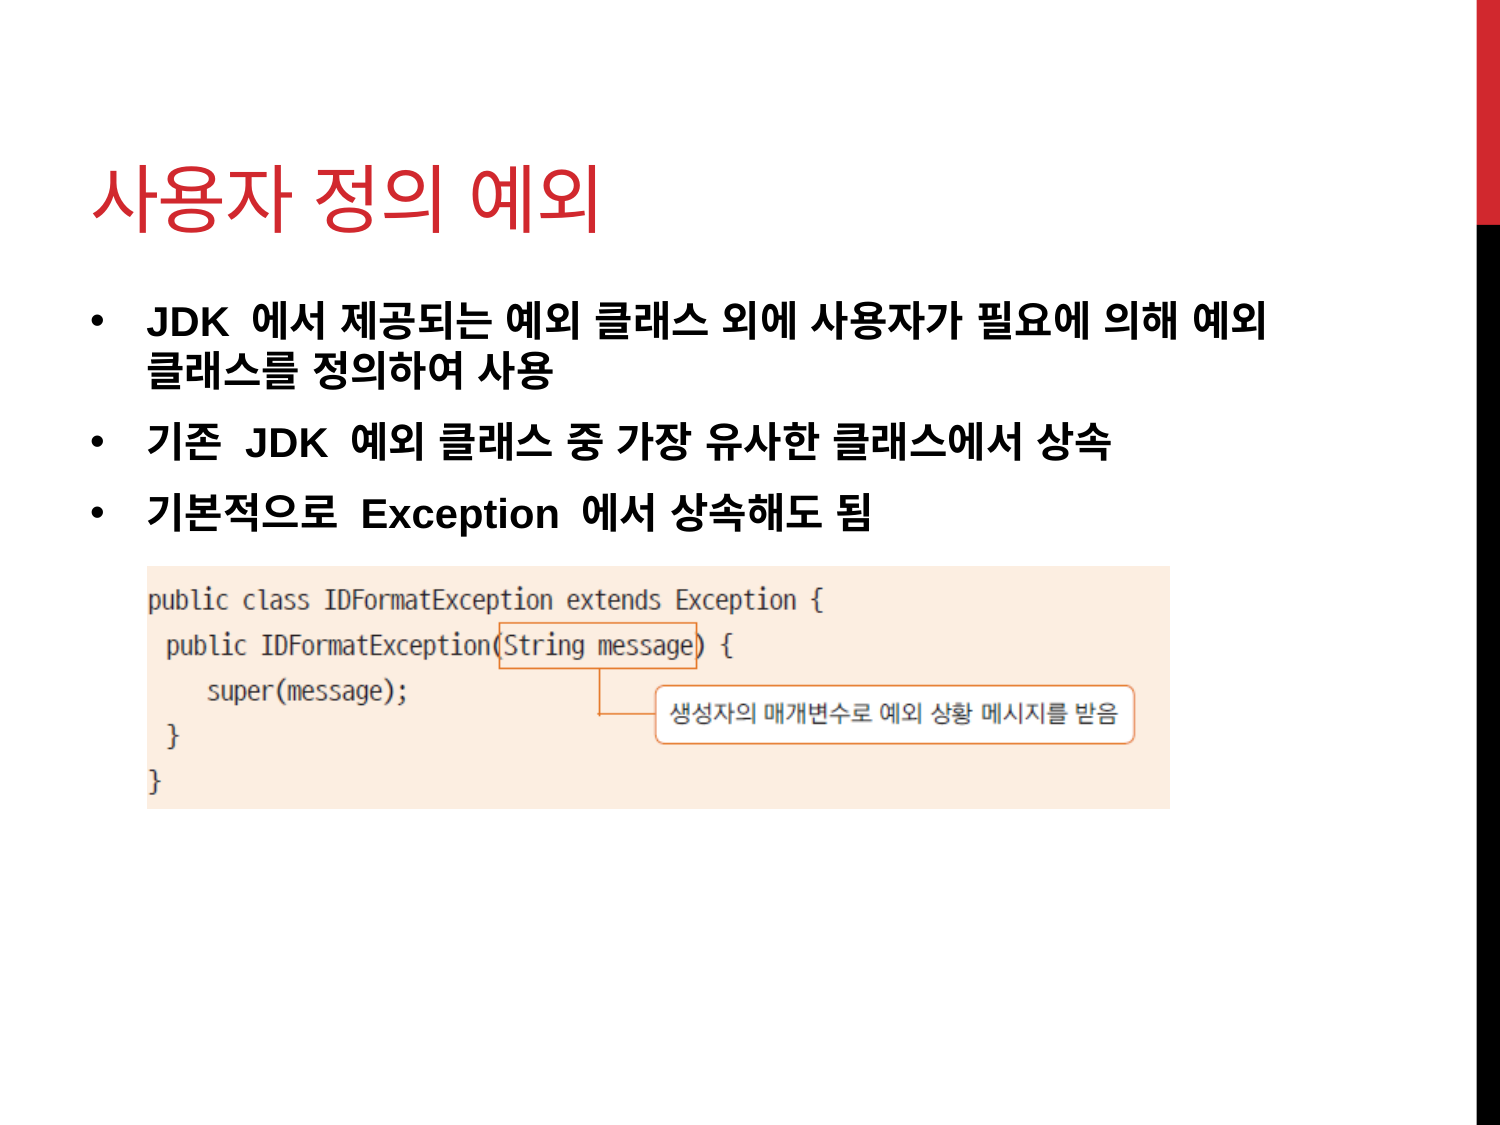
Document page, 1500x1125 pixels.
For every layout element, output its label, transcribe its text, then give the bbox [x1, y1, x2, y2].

list JDK 에서 제공되는 예외 클래스 외에 사용자가 필요에 의해 예외 클래스를 정의하여 사용 기존 JDK 예외 클래스 중 가장 유사한 클래스에서 상속 기본적으로 Exception 에서 상속해도 됨 [75, 287, 1325, 1005]
picture [146, 566, 1170, 810]
title 사용자 정의 예외 [75, 25, 1025, 250]
